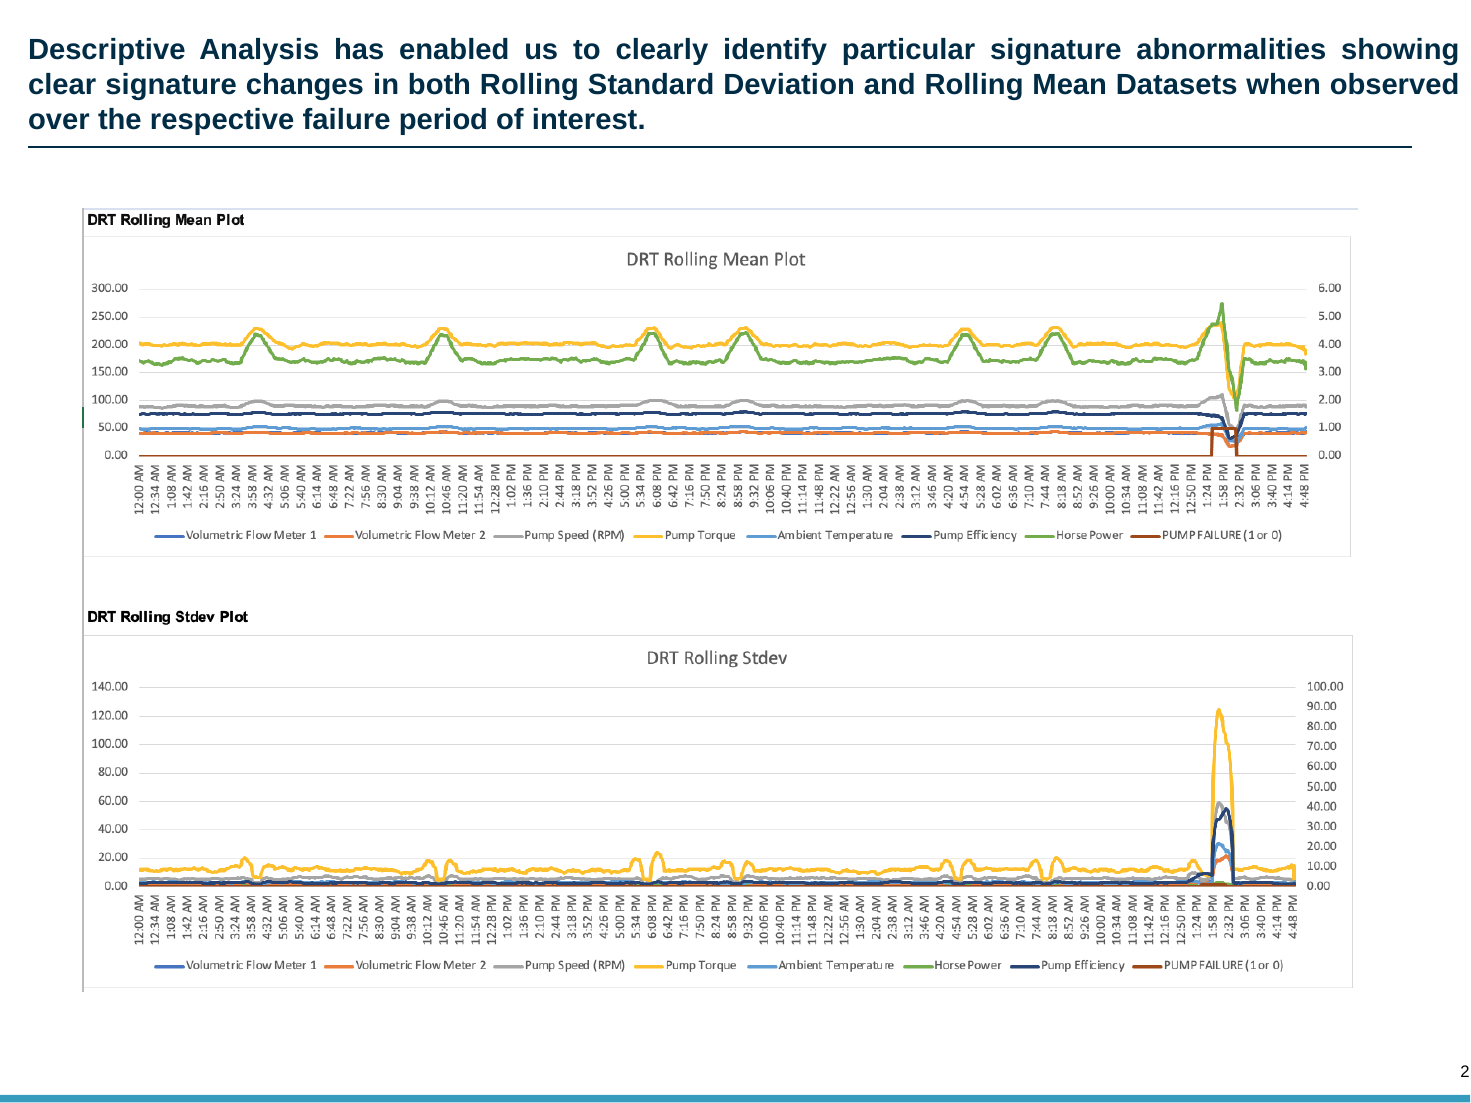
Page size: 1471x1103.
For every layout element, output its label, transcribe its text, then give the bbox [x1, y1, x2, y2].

picture [82, 208, 1358, 992]
title Descriptive Analysis has enabled us to clearly identify particular signature abnormalities showing clear signature changes in both Rolling Standard Deviation and Rolling Mean Datasets when observed over the respective failure period of interest. [28, 30, 1462, 137]
